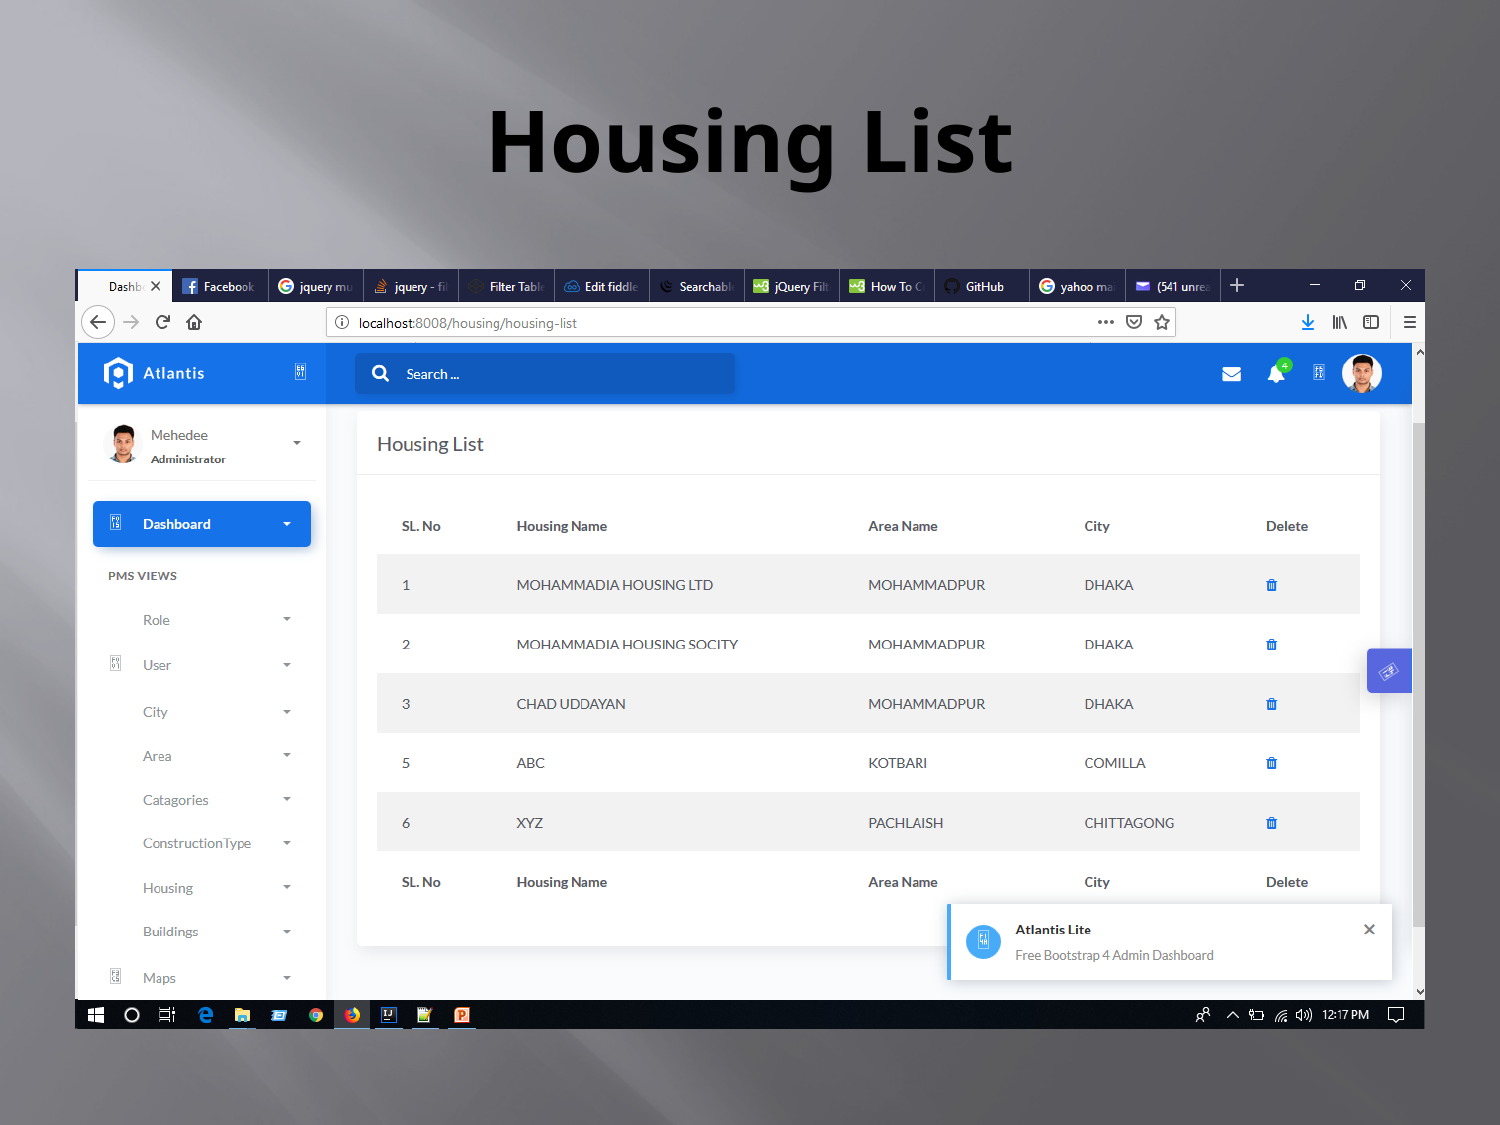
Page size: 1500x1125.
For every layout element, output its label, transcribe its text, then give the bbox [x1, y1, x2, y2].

title Housing List [75, 45, 1425, 233]
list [74, 268, 1426, 1029]
